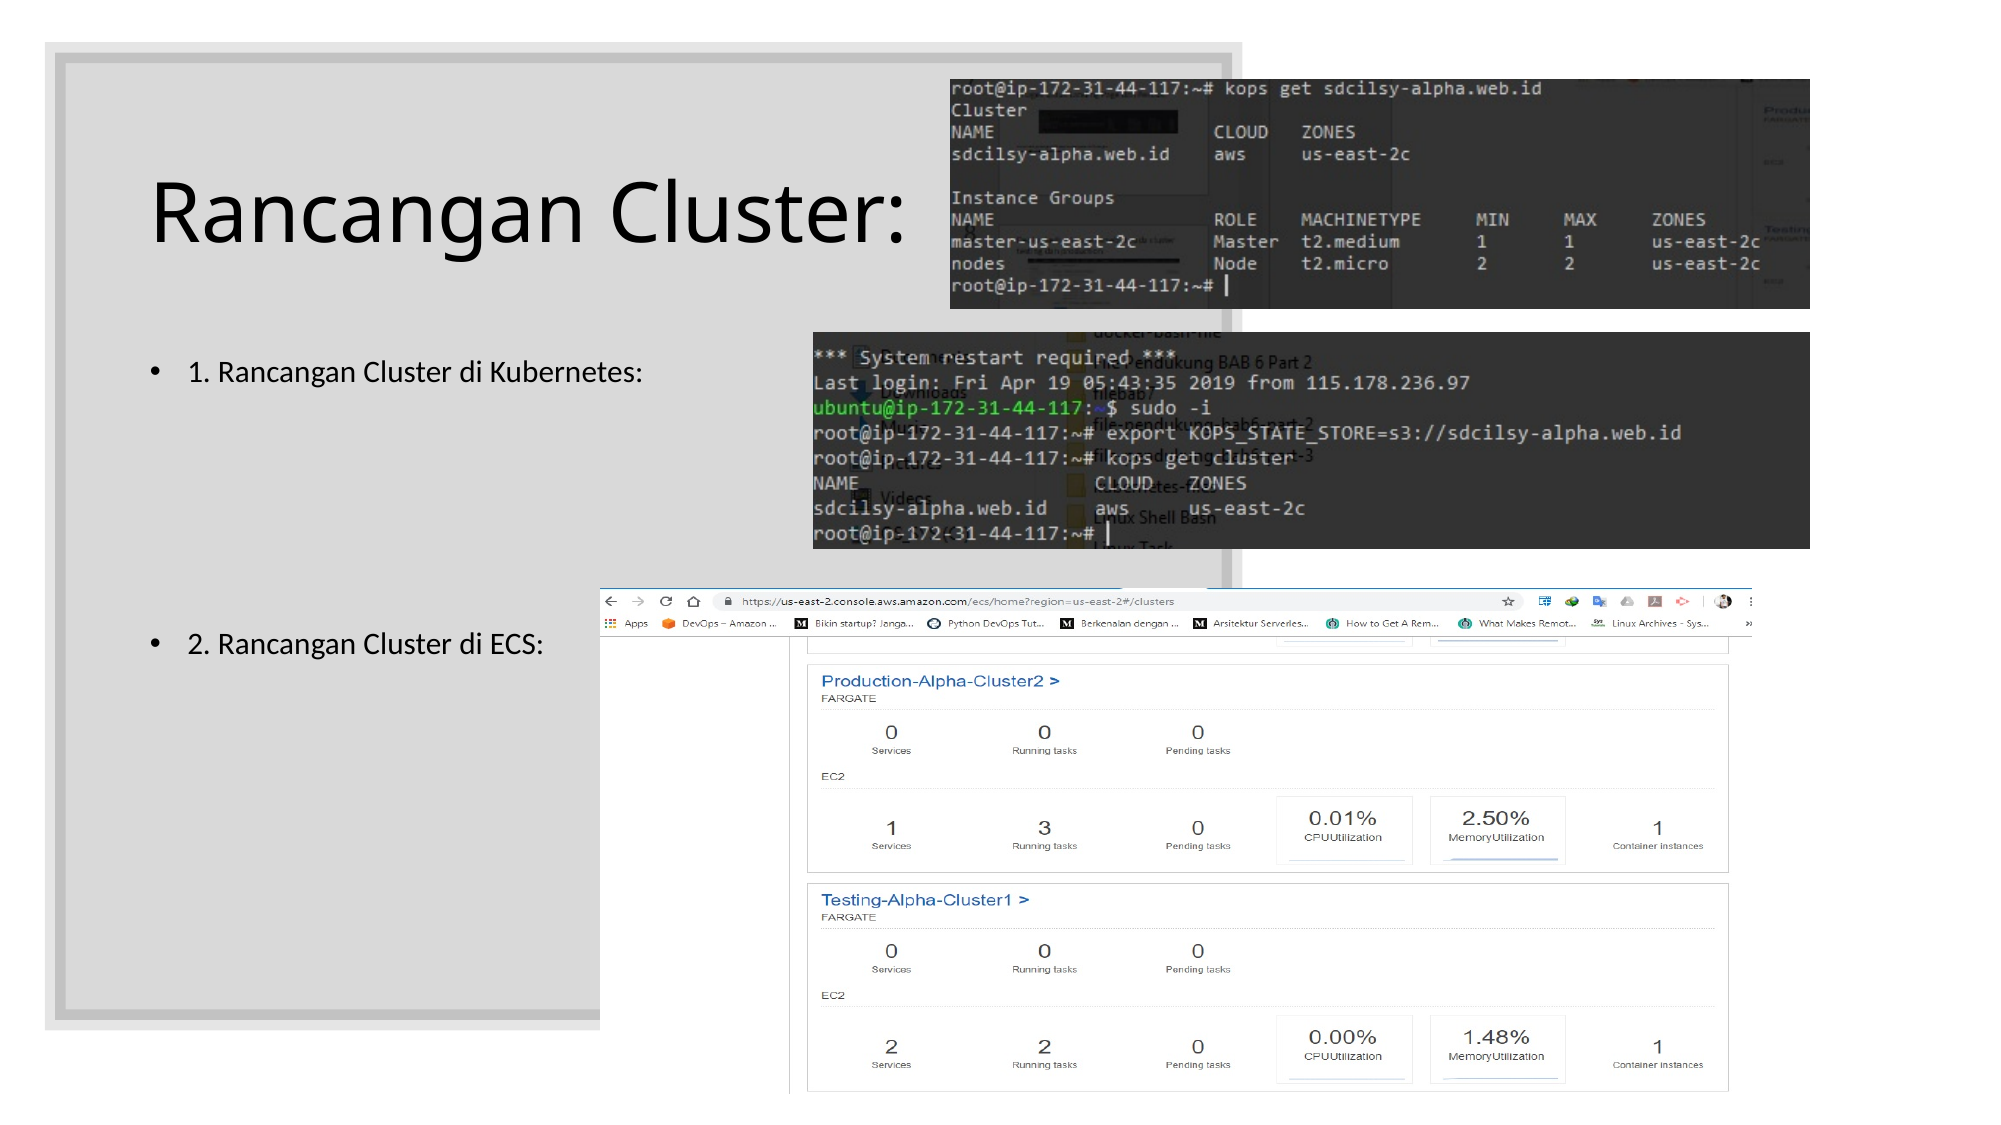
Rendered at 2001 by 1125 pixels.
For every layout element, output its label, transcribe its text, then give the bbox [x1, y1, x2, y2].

picture [599, 588, 1752, 1094]
picture [813, 332, 1810, 549]
text_box [54, 52, 1233, 1021]
list 1. Rancangan Cluster di Kubernetes: 2. Rancangan Cluster di ECS: [134, 348, 1153, 943]
title Rancangan Cluster: [134, 105, 1153, 326]
picture [950, 79, 1810, 309]
